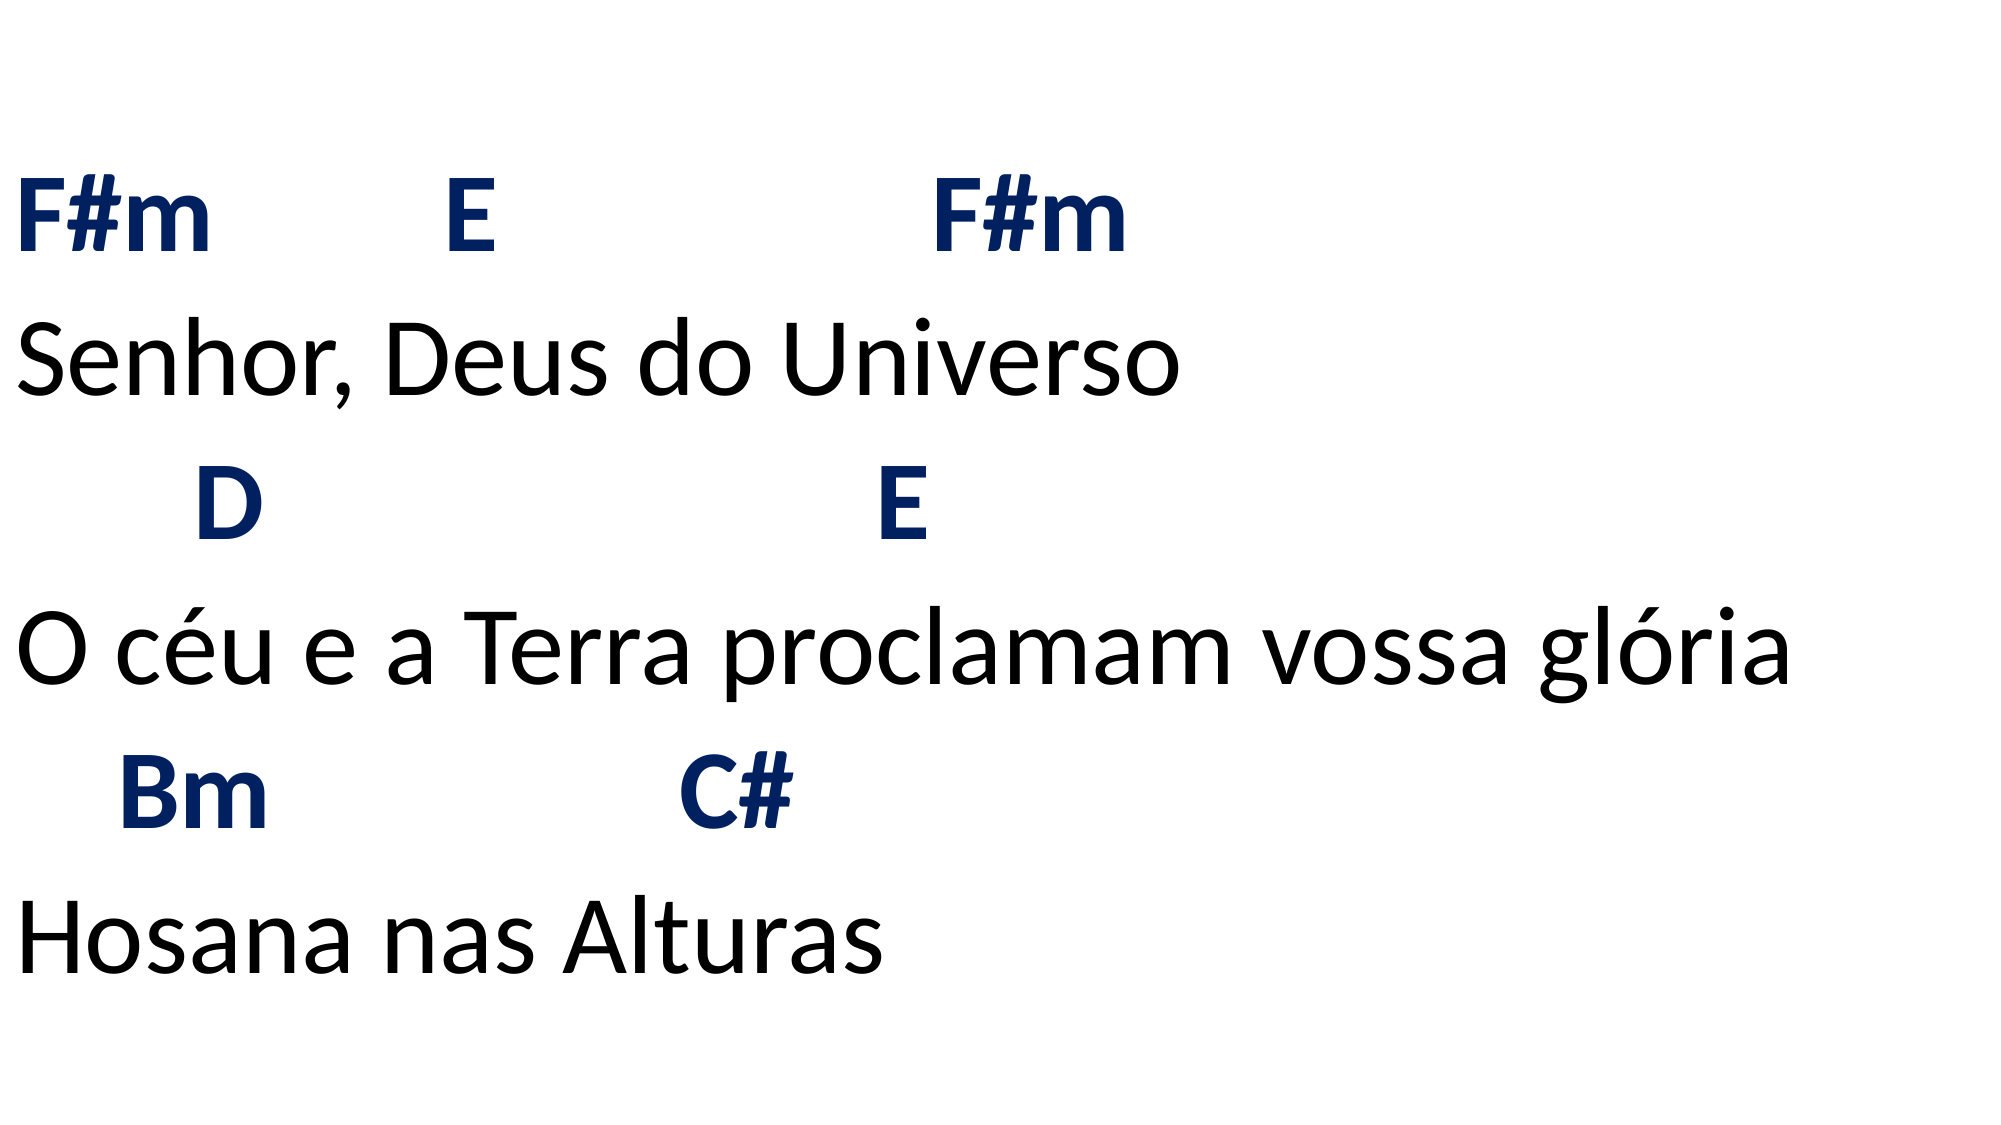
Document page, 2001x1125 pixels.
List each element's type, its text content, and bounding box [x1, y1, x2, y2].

title F#m E F#m Senhor, Deus do Universo D E O céu e a Terra proclamam vossa glória Bm C# Hosana nas Alturas [0, 0, 2000, 1125]
